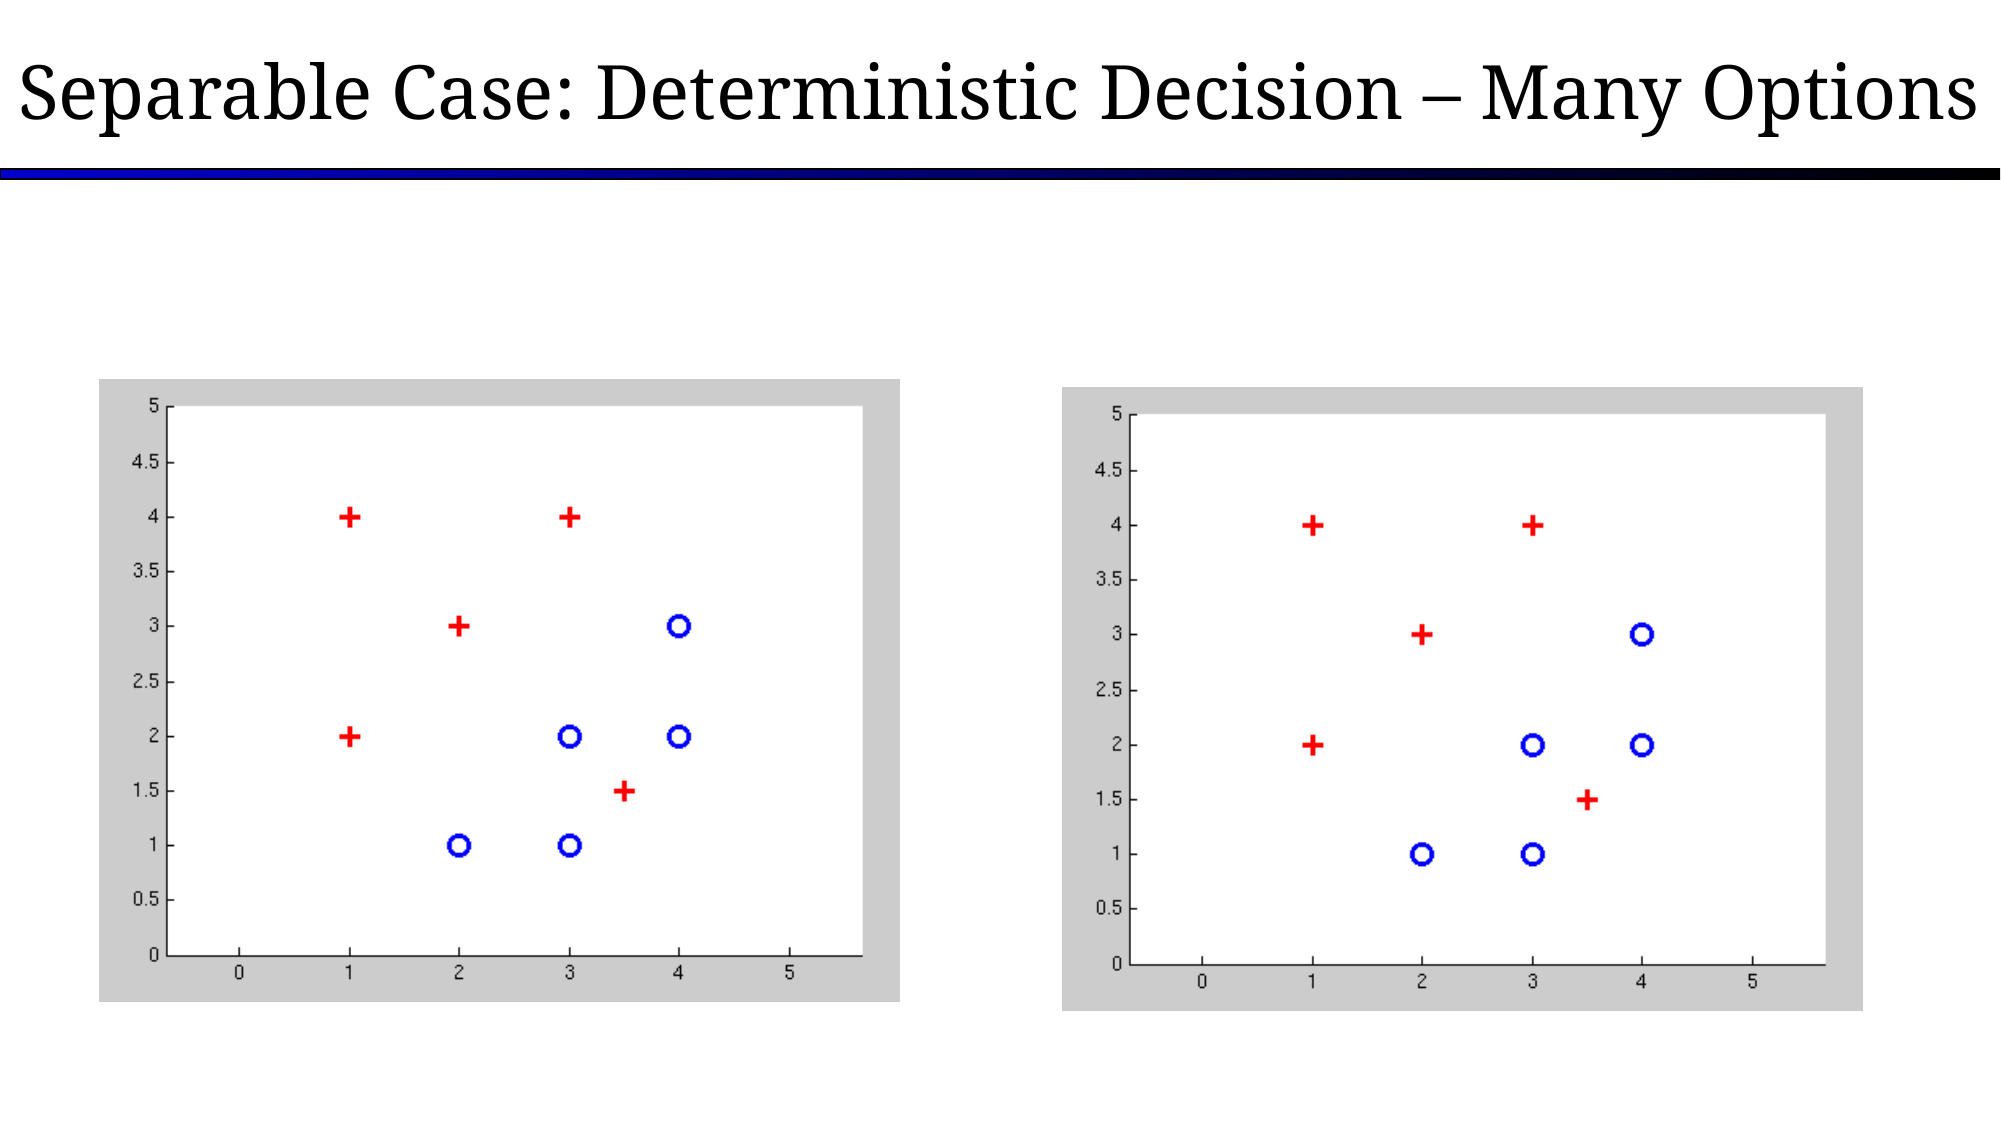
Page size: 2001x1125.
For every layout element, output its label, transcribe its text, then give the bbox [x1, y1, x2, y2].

picture [1062, 387, 1863, 1011]
picture [99, 378, 901, 1003]
text_box Separable Case: Deterministic Decision – Many Options [0, 0, 2000, 184]
